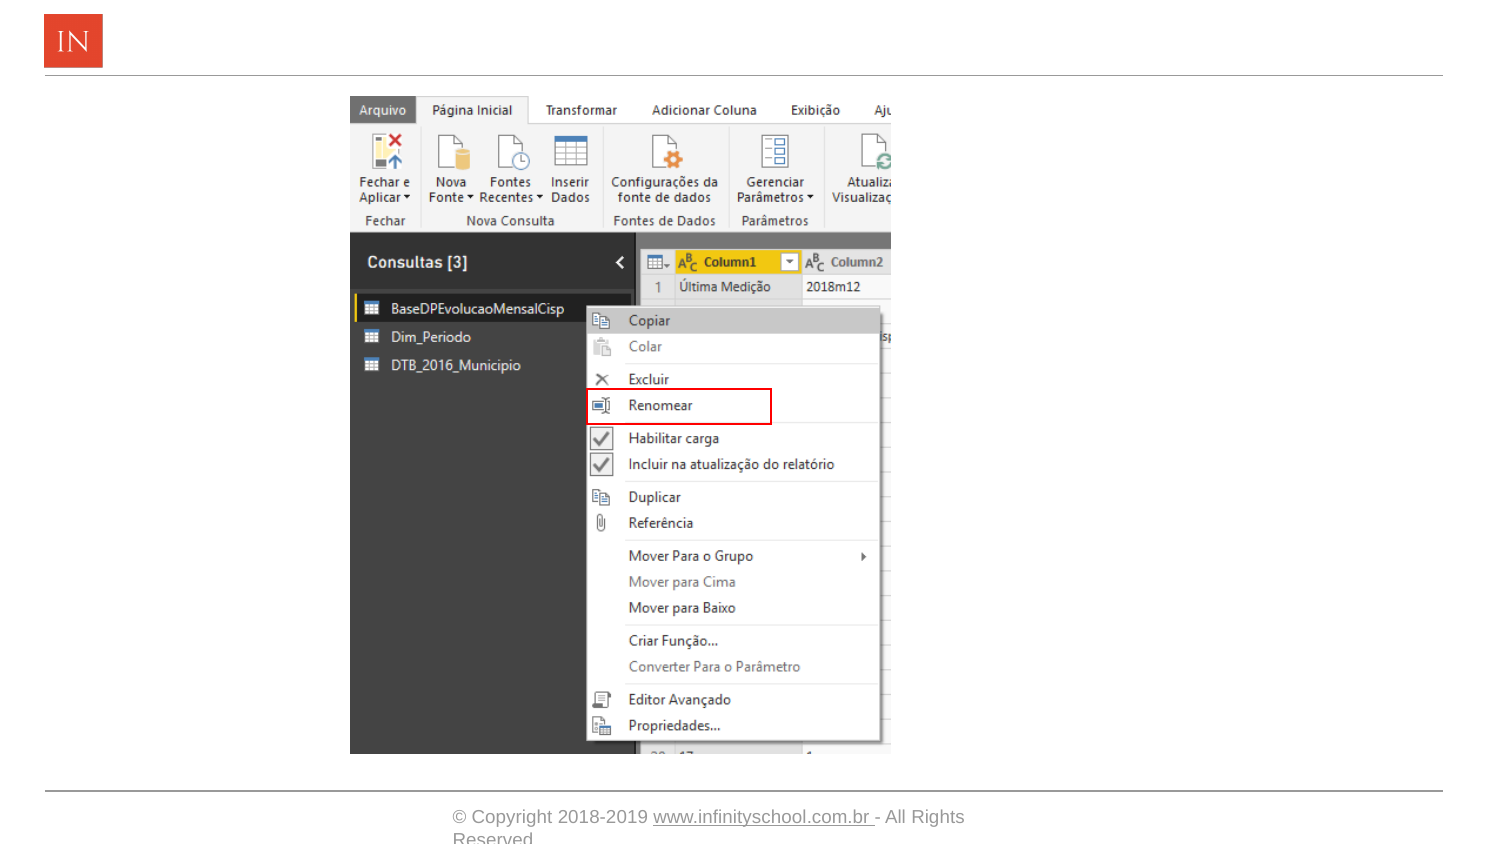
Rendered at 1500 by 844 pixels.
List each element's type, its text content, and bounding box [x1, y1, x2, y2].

picture [44, 14, 109, 75]
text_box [349, 96, 891, 754]
text_box © Copyright 2018-2019 www.infinityschool.com.br - All Rights Reserved [450, 804, 1049, 844]
